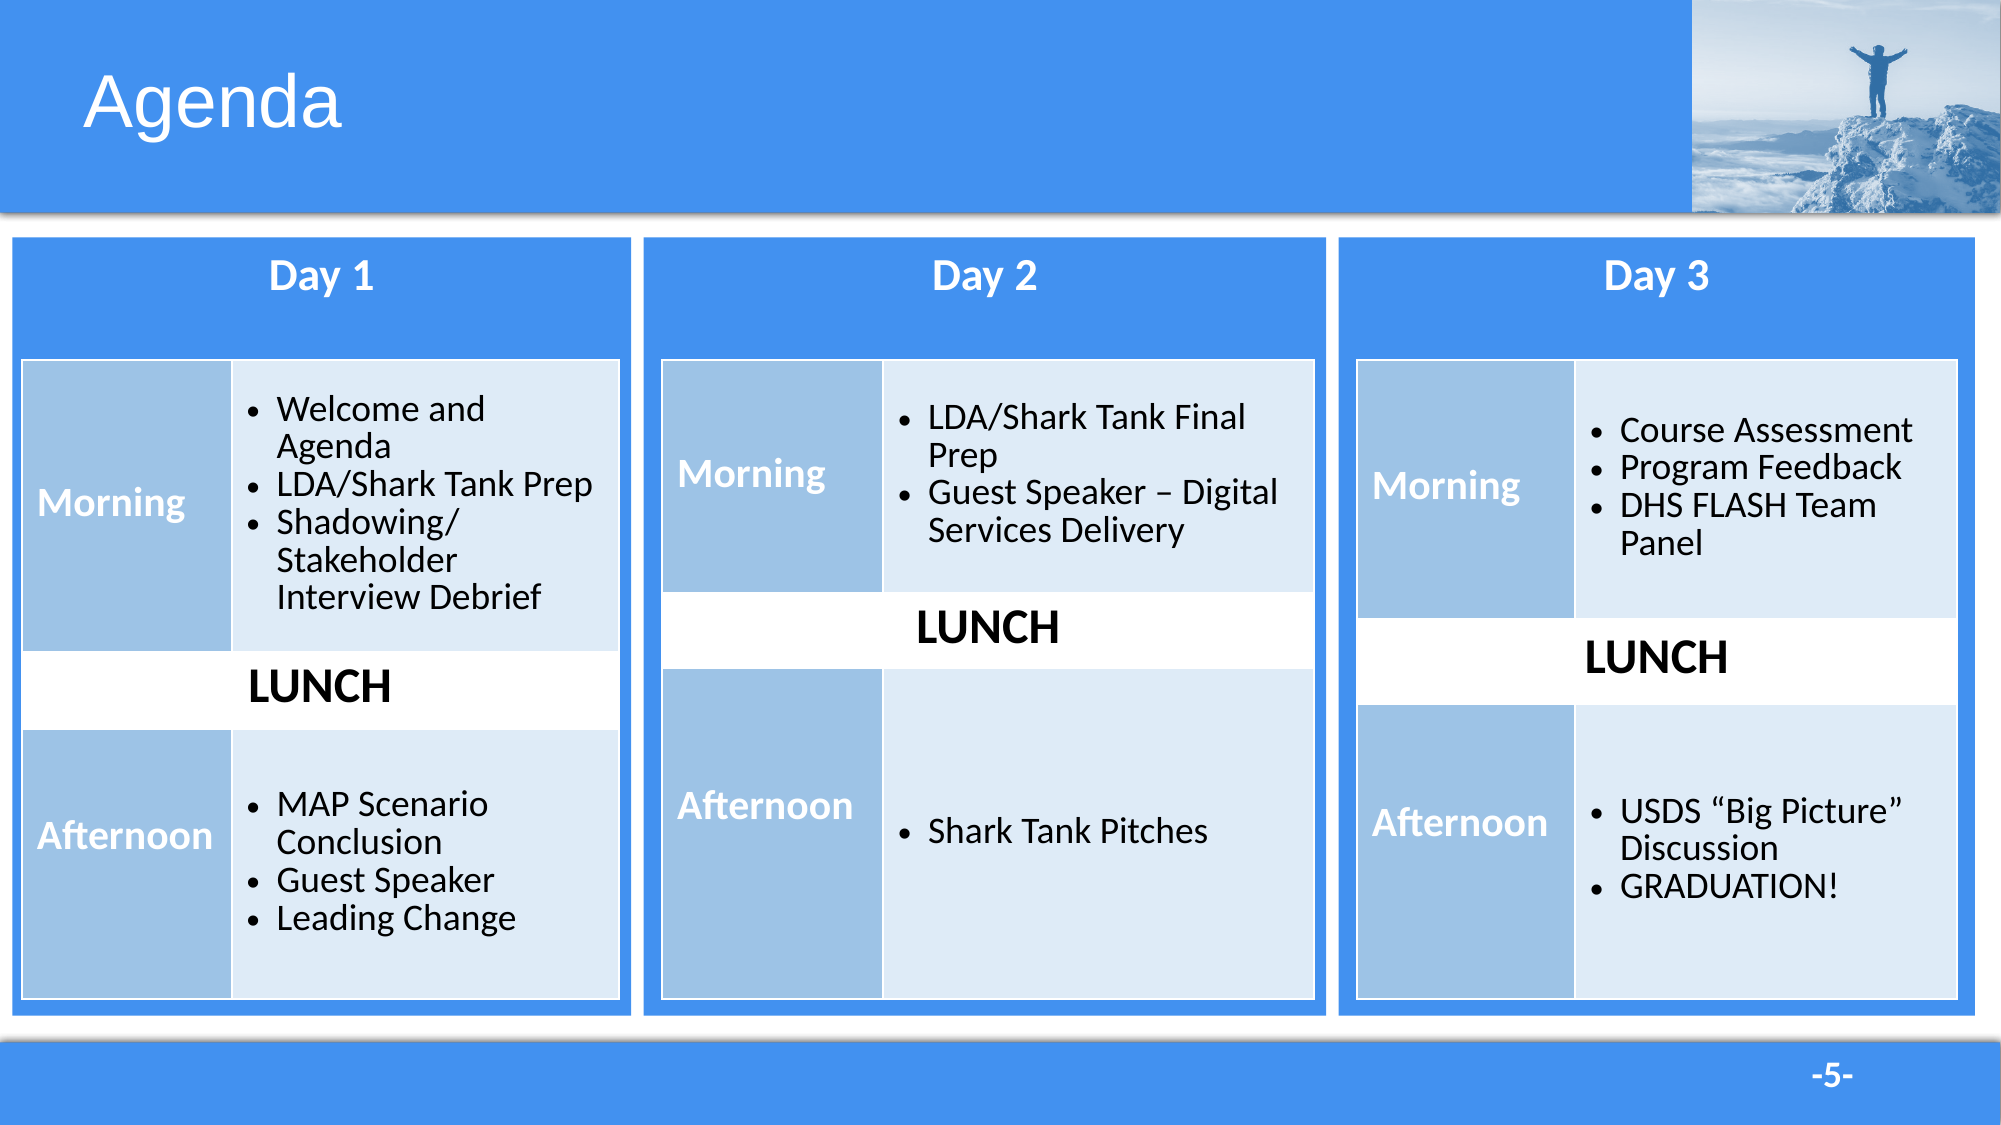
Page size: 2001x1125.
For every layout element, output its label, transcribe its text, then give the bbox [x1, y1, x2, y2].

table_header Morning [23, 361, 231, 651]
table_cell Afternoon [23, 730, 231, 998]
table_header Morning [1358, 361, 1574, 618]
table_cell LUNCH [1358, 619, 1956, 703]
table_header Morning [663, 361, 882, 592]
table_cell Afternoon [663, 669, 882, 998]
table_cell Afternoon [1358, 705, 1574, 998]
table_cell MAP Scenario Conclusion Guest Speaker Leading Change [233, 730, 618, 998]
text_box Day 1 [11, 236, 632, 1017]
table_header LDA/Shark Tank Final Prep Guest Speaker – Digital Services Delivery [884, 361, 1313, 592]
text_box Day 3 [1338, 236, 1976, 1017]
table_header Course Assessment Program Feedback DHS FLASH Team Panel [1576, 361, 1956, 618]
table_header Welcome and Agenda LDA/Shark Tank Prep Shadowing/ Stakeholder Interview Debrief [233, 361, 618, 651]
text_box Day 2 [643, 236, 1327, 1017]
table_cell USDS “Big Picture” Discussion GRADUATION! [1576, 705, 1956, 998]
table_cell LUNCH [663, 594, 1313, 667]
table_cell LUNCH [23, 653, 618, 728]
table_cell Shark Tank Pitches [884, 669, 1313, 998]
title Agenda [68, 0, 1932, 212]
